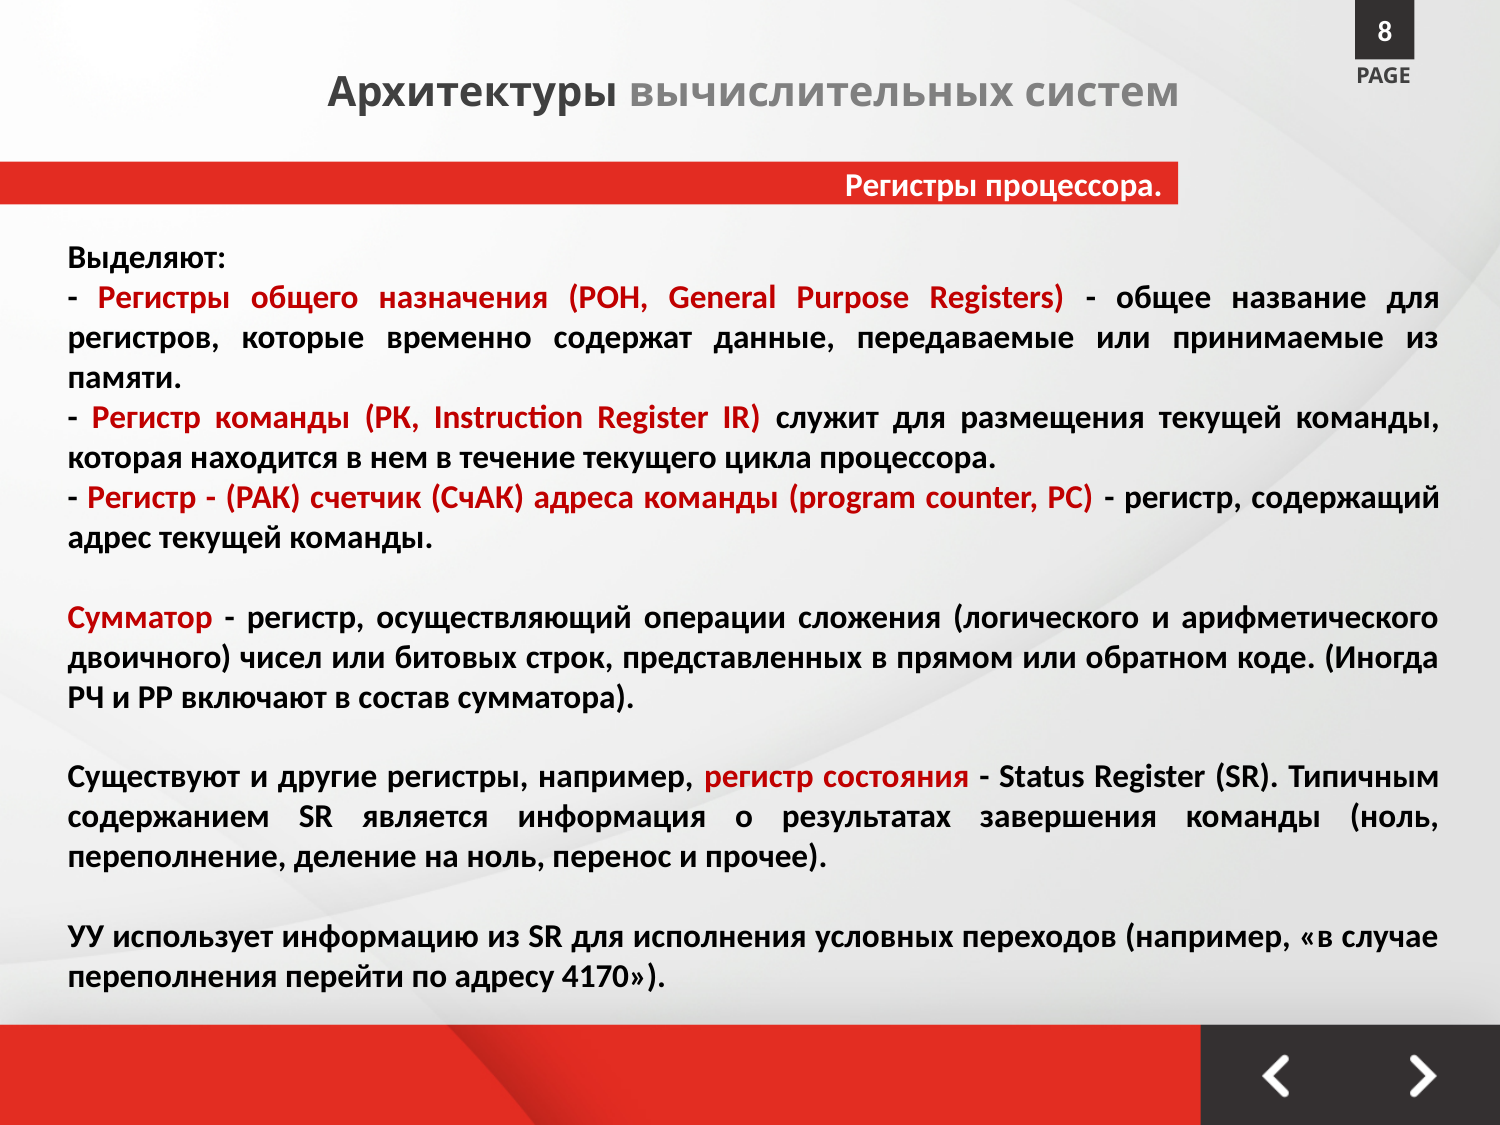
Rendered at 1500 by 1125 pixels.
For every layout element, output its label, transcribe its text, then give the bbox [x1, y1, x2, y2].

text_box PAGE [1341, 54, 1426, 96]
text_box Выделяют: - Регистры общего назначения (РОН, General Purpose Registers) - общее название для регистров, которые временно содержат данные, передаваемые или принимаемые из памяти. - Регистр команды (РК, Instruction Register IR) служит для размещения текущей команды, которая находится в нем в течение текущего цикла процессора. - Регистр - (РАК) счетчик (СчАК) адреса команды (program counter, PC) - регистр, содержащий адрес текущей команды. Сумматор - регистр, осуществляющий операции сложения (логического и арифметического двоичного) чисел или битовых строк, представленных в прямом или обратном коде. (Иногда РЧ и РР включают в состав сумматора). Существуют и другие регистры, например, регистр состояния - Status Register (SR). Типичным содержанием SR является информация о результатах завершения команды (ноль, переполнение, деление на ноль, перенос и прочее). УУ использует информацию из SR для исполнения условных переходов (например, «в случае переполнения перейти по адресу 4170»). [52, 228, 1456, 1002]
subtitle Регистры процессора. [0, 161, 1179, 205]
text_box 8 [1353, 0, 1417, 61]
text_box Архитектуры вычислительных систем [22, 57, 1196, 123]
picture [0, 0, 1500, 1125]
